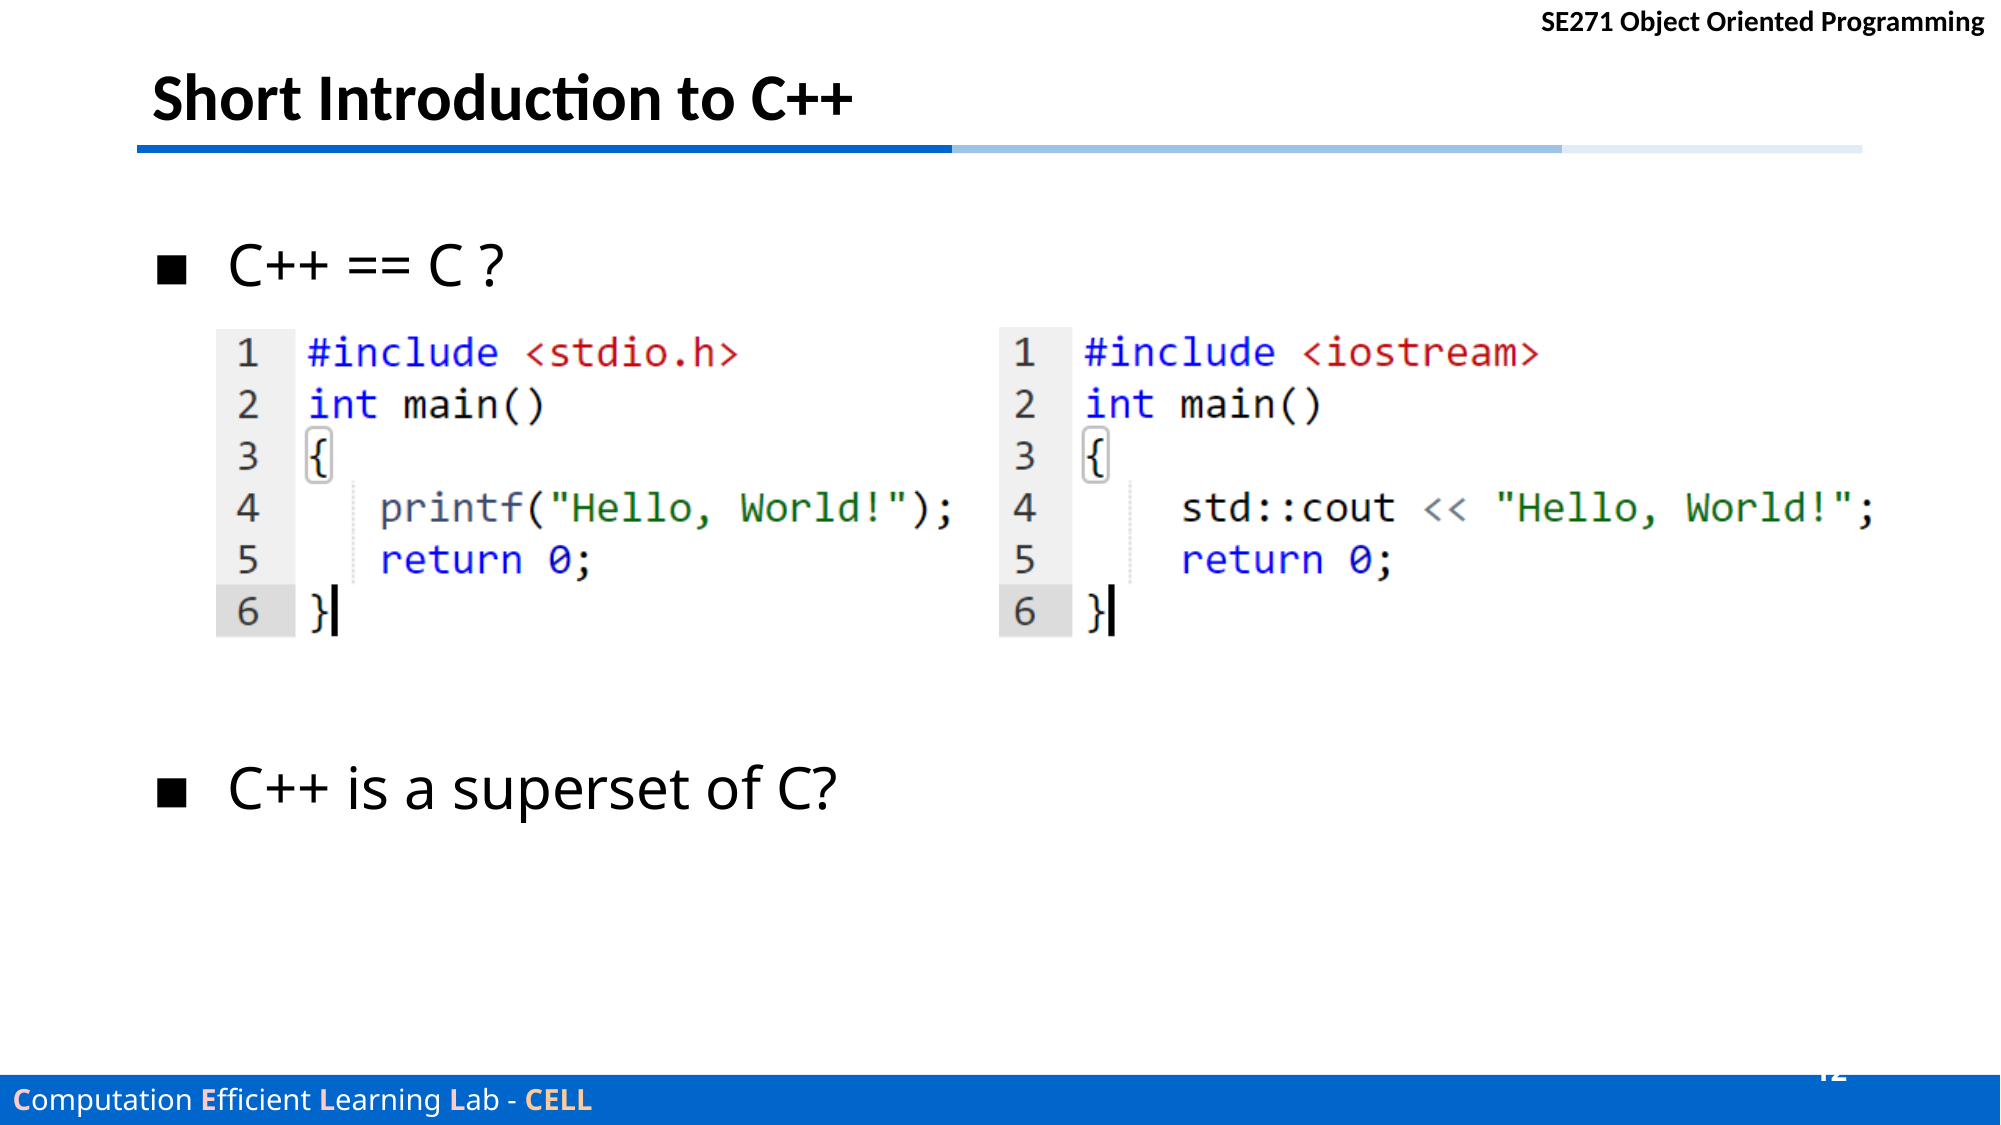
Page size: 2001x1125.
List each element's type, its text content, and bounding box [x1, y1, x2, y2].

title Short Introduction to C++ [137, 52, 1863, 143]
list C++ == C ? C++ is a superset of C? [137, 211, 1863, 1014]
picture [216, 329, 967, 638]
slide_number 12 [1760, 1042, 1863, 1103]
picture [999, 327, 1882, 638]
